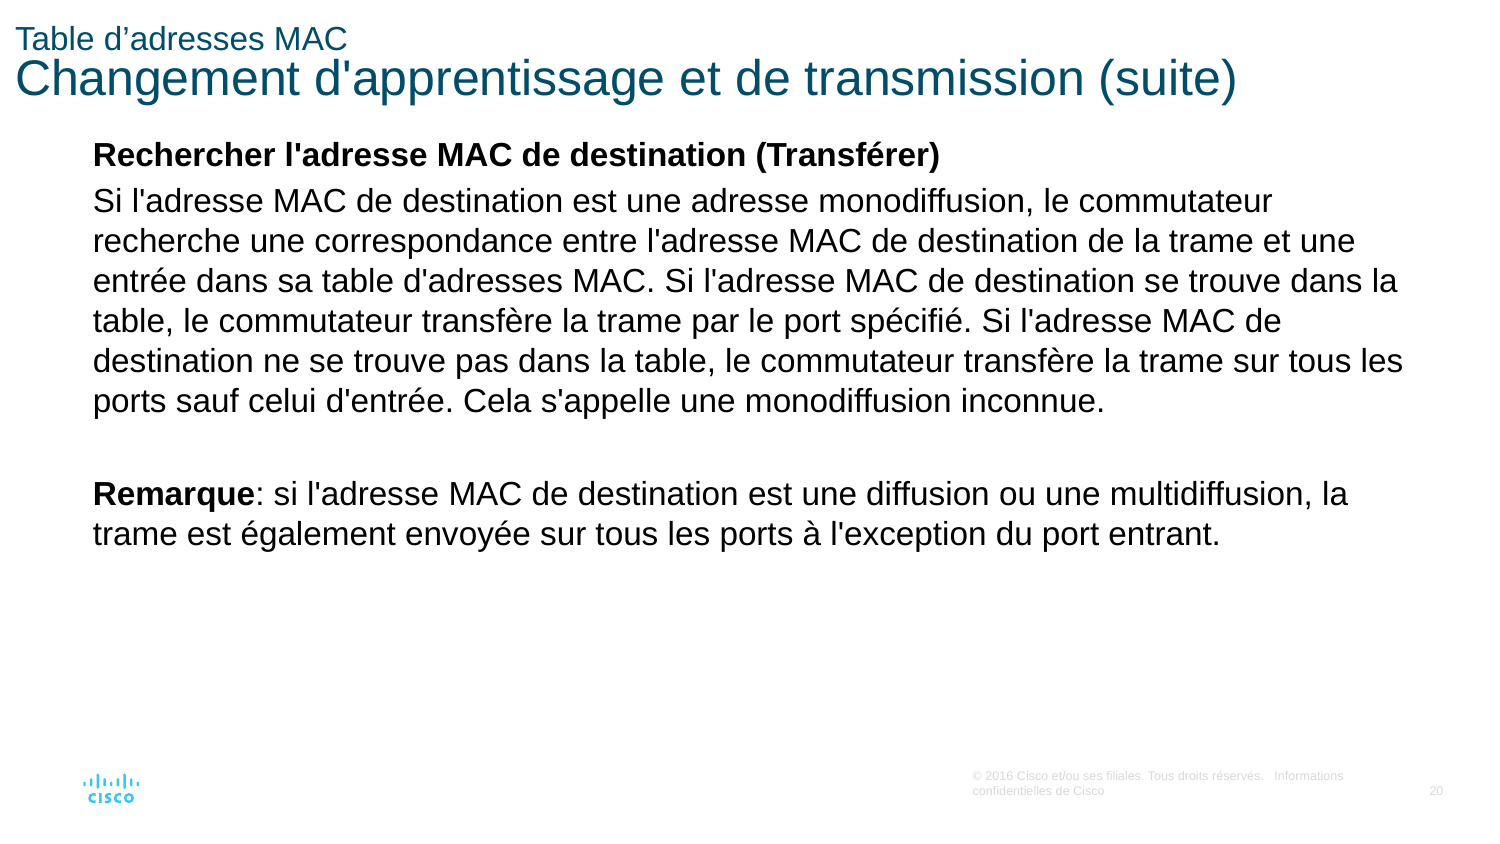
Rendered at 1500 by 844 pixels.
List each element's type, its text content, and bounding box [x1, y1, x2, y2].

title Table d’adresses MAC Changement d'apprentissage et de transmission (suite) [0, 5, 1369, 126]
list Rechercher l'adresse MAC de destination (Transférer) Si l'adresse MAC de destination est une adresse monodiffusion, le commutateur recherche une correspondance entre l'adresse MAC de destination de la trame et une entrée dans sa table d'adresses MAC. Si l'adresse MAC de destination se trouve dans la table, le commutateur transfère la trame par le port spécifié. Si l'adresse MAC de destination ne se trouve pas dans la table, le commutateur transfère la trame sur tous les ports sauf celui d'entrée. Cela s'appelle une monodiffusion inconnue. Remarque: si l'adresse MAC de destination est une diffusion ou une multidiffusion, la trame est également envoyée sur tous les ports à l'exception du port entrant. [77, 125, 1437, 726]
